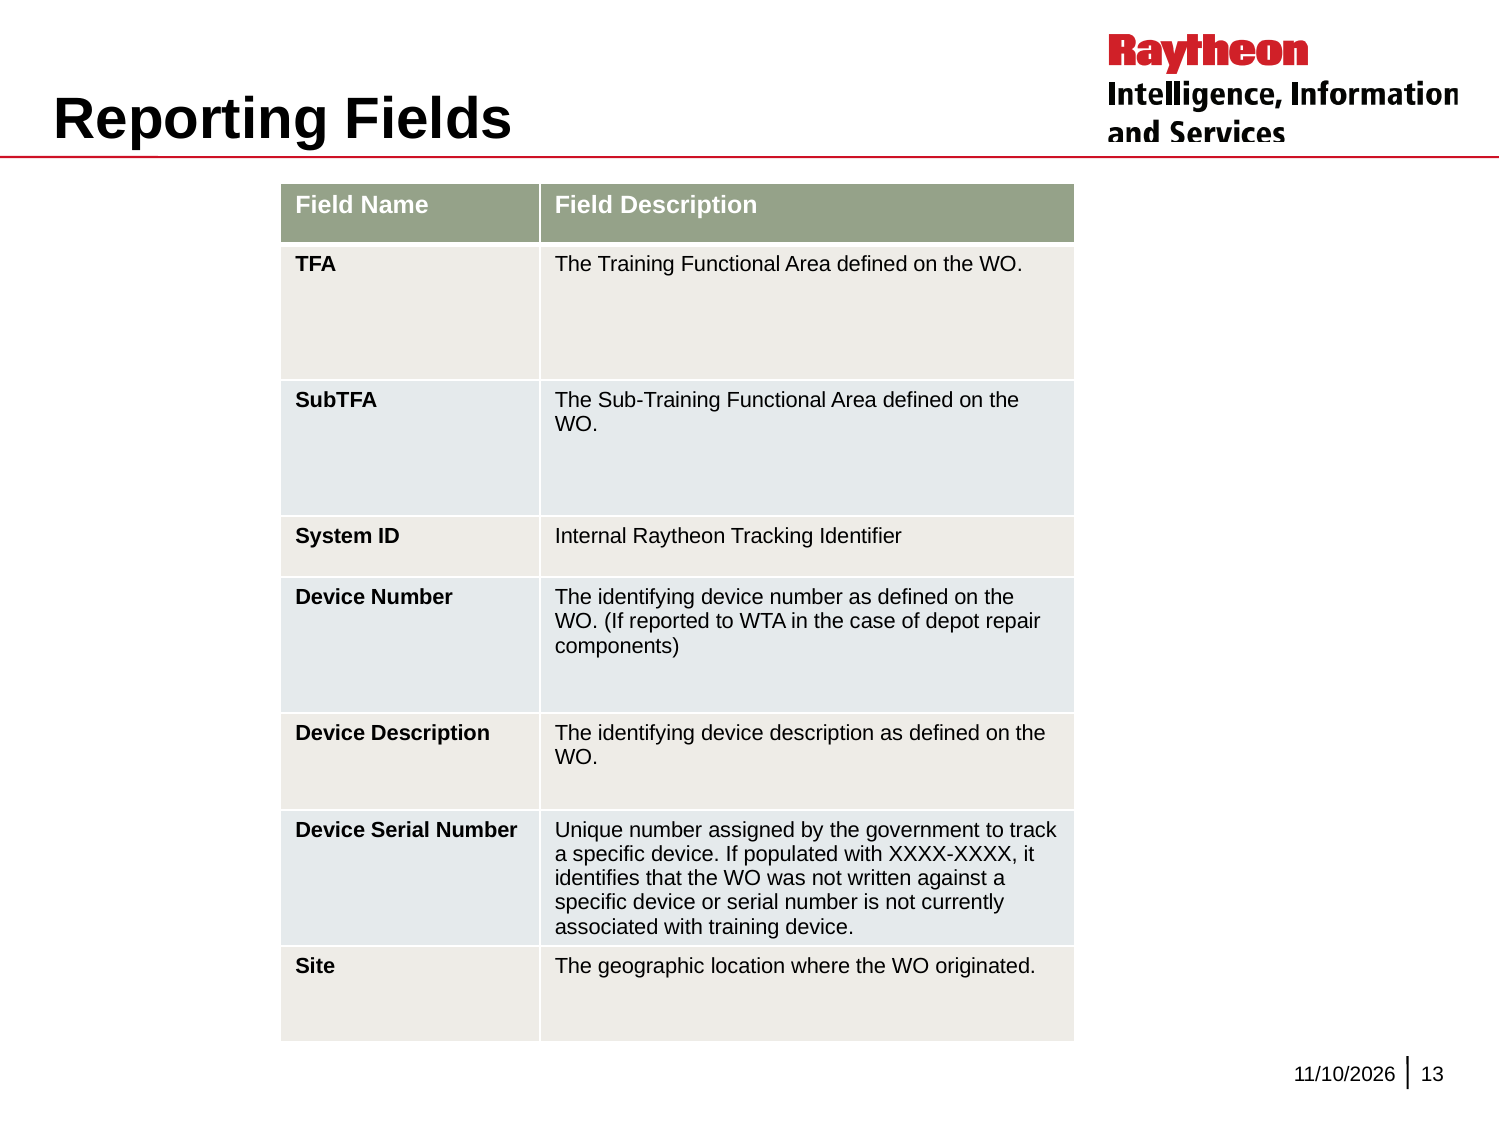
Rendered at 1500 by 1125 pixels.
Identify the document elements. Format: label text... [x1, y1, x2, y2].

table_cell TFA [281, 247, 539, 379]
table_cell Device Description [281, 714, 539, 809]
table_cell System ID [281, 517, 539, 576]
table_cell SubTFA [281, 381, 539, 515]
table_cell The Sub-Training Functional Area defined on the WO. [541, 381, 1074, 515]
slide_number 13 [1420, 1042, 1490, 1103]
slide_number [1045, 1042, 1396, 1103]
table_cell Device Serial Number [281, 811, 539, 945]
table_cell The identifying device number as defined on the WO. (If reported to WTA in the case of depot repair components) [541, 578, 1074, 712]
table_cell The Training Functional Area defined on the WO. [541, 247, 1074, 379]
table_cell Device Number [281, 578, 539, 712]
table_header Field Name [281, 184, 539, 242]
table_cell Unique number assigned by the government to track a specific device. If populated with XXXX-XXXX, it identifies that the WO was not written against a specific device or serial number is not currently associated with training device. [541, 811, 1074, 945]
table_cell The geographic location where the WO originated. [541, 947, 1074, 1041]
table_cell The identifying device description as defined on the WO. [541, 714, 1074, 809]
table_cell Internal Raytheon Tracking Identifier [541, 517, 1074, 576]
title Reporting Fields [38, 45, 1018, 158]
table_header Field Description [541, 184, 1074, 242]
table_cell Site [281, 947, 539, 1041]
